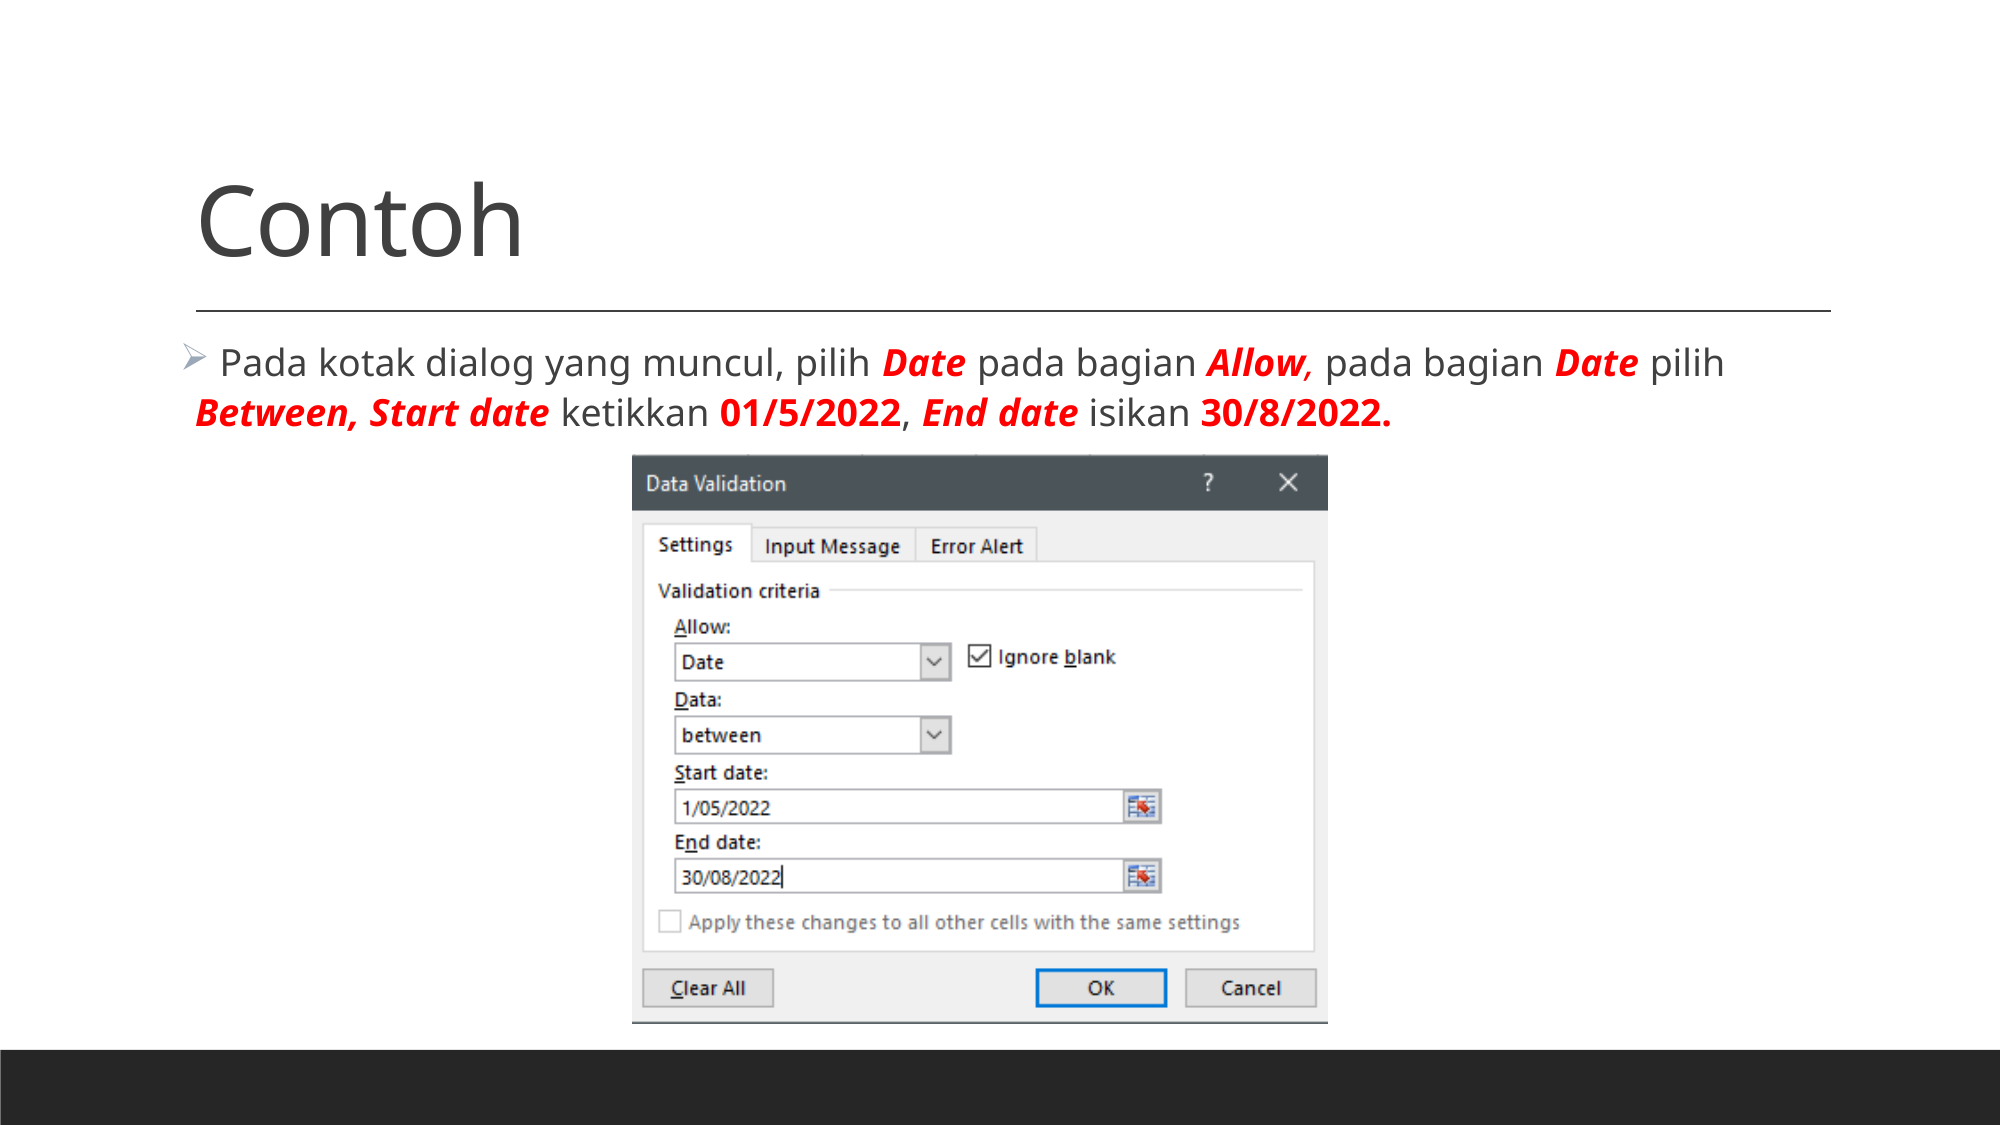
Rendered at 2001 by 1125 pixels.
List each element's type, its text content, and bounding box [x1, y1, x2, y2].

list Pada kotak dialog yang muncul, pilih Date pada bagian Allow, pada bagian Date pilih Between, Start date ketikkan 01/5/2022, End date isikan 30/8/2022. [180, 327, 1830, 944]
picture [631, 454, 1328, 1025]
title Contoh [180, 47, 1830, 285]
